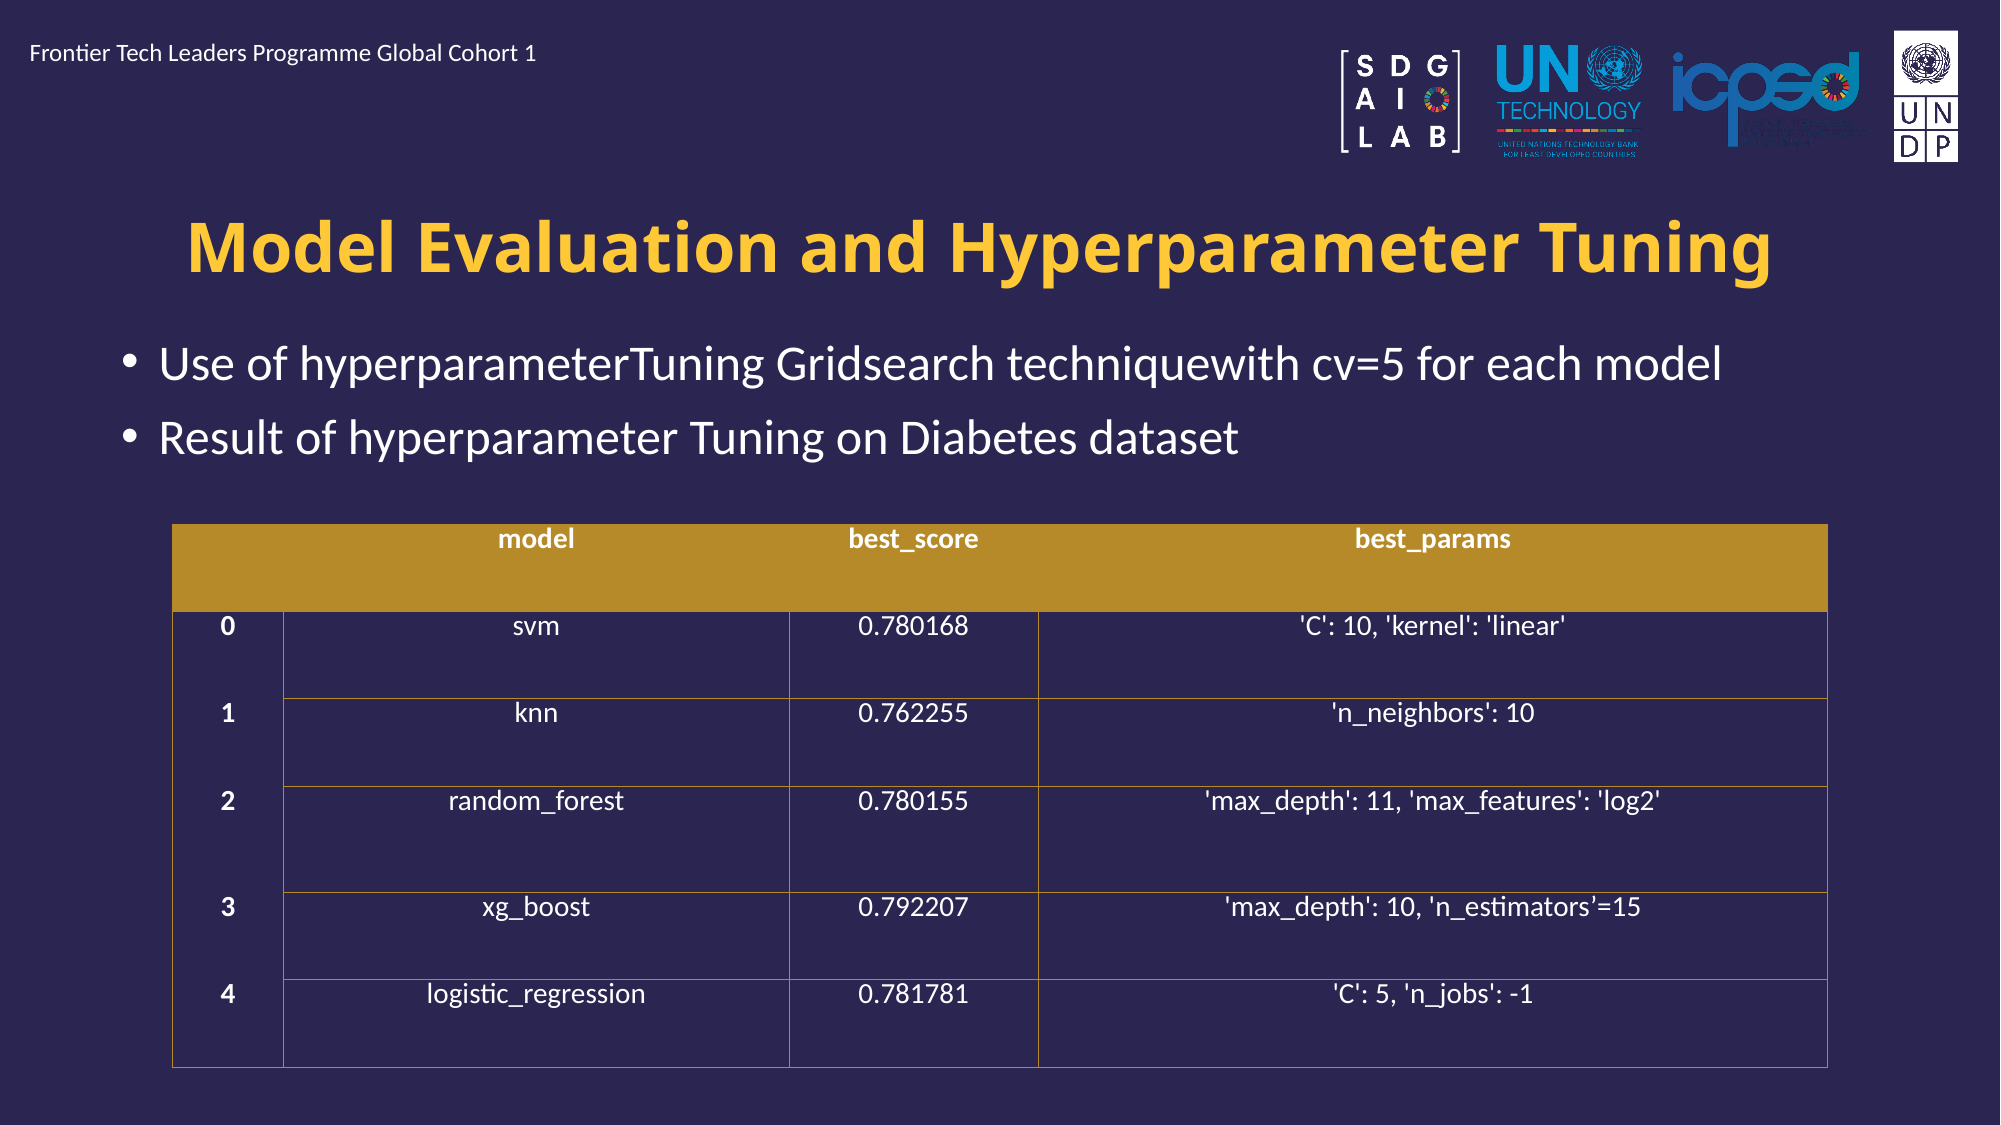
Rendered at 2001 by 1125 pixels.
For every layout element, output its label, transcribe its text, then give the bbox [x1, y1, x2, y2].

table_cell 'C': 5, 'n_jobs': -1 [1039, 980, 1827, 1067]
table_cell 0.780155 [790, 787, 1038, 892]
table_cell 0 [173, 612, 283, 699]
table_cell 2 [173, 786, 283, 893]
table_cell 0.781781 [790, 980, 1038, 1067]
table_cell 'max_depth': 10, 'n_estimators’=15 [1039, 893, 1827, 979]
table_cell 0.762255 [790, 699, 1038, 786]
text_box Frontier Tech Leaders Programme Global Cohort 1 [14, 29, 846, 74]
list Use of hyperparameterTuning Gridsearch techniquewith cv=5 for each model Result of hyperparameter Tuning on Diabetes dataset [106, 329, 1828, 1125]
table_header best_score [789, 525, 1038, 611]
table_cell 3 [173, 893, 283, 980]
table_header best_params [1038, 525, 1827, 611]
title Model Evaluation and Hyperparameter Tuning [170, 174, 1830, 326]
table_header [173, 525, 284, 612]
table_cell 'C': 10, 'kernel': 'linear' [1039, 612, 1827, 698]
table_cell 'max_depth': 11, 'max_features': 'log2' [1039, 787, 1827, 892]
table_cell 4 [173, 980, 283, 1067]
table_cell svm [284, 612, 789, 698]
table_cell 1 [173, 699, 283, 786]
table_cell 0.792207 [790, 893, 1038, 979]
table_cell random_forest [284, 787, 789, 892]
table_cell xg_boost [284, 893, 789, 979]
table_cell 'n_neighbors': 10 [1039, 699, 1827, 786]
picture [1673, 0, 1989, 193]
picture [1490, 42, 1648, 163]
table_header model [284, 525, 789, 611]
table_cell knn [284, 699, 789, 786]
table_cell 0.780168 [790, 612, 1038, 698]
picture [1822, 74, 1848, 100]
picture [1337, 35, 1464, 163]
table_cell logistic_regression [284, 980, 789, 1067]
